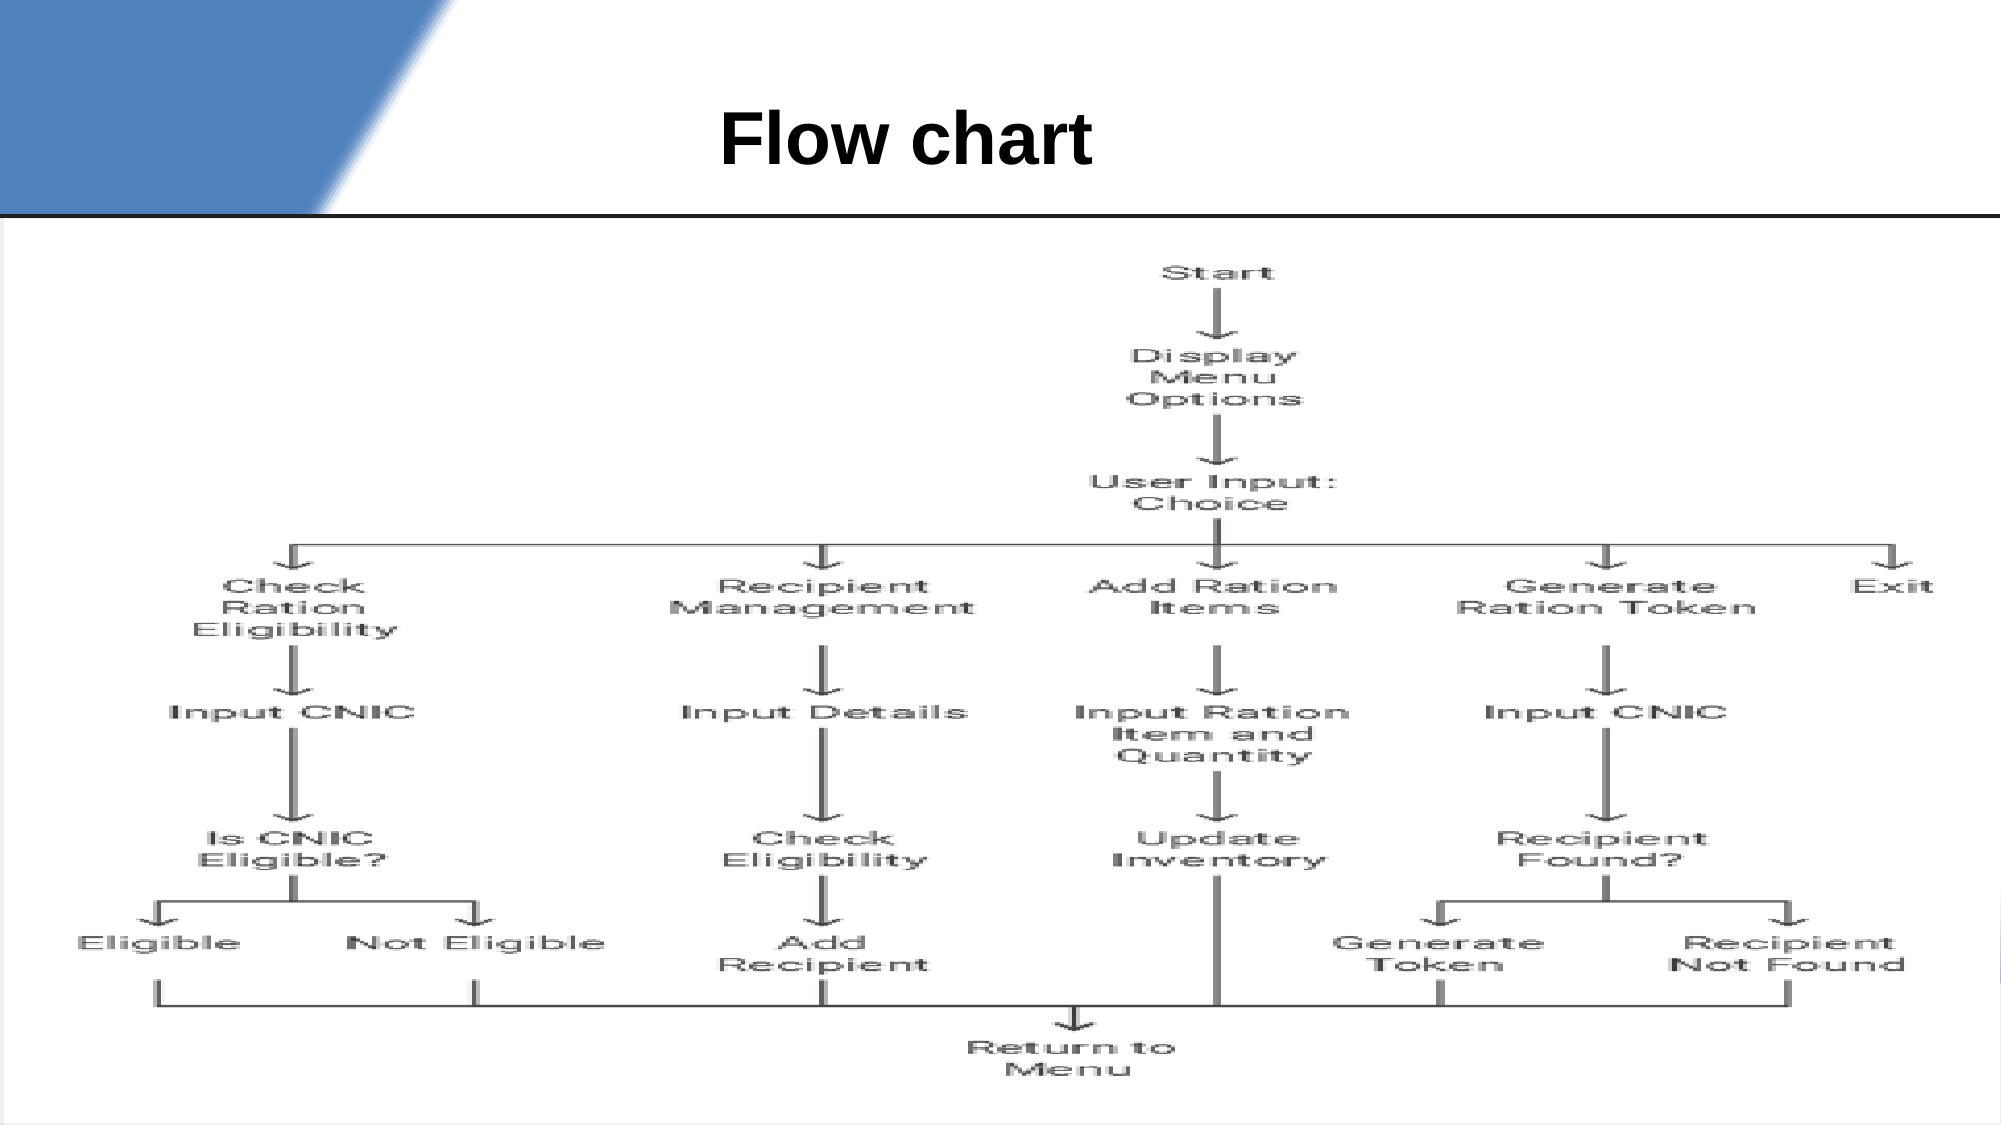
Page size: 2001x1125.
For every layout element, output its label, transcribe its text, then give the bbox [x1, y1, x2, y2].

picture [0, 214, 2000, 1125]
text_box Flow chart [704, 81, 1296, 187]
